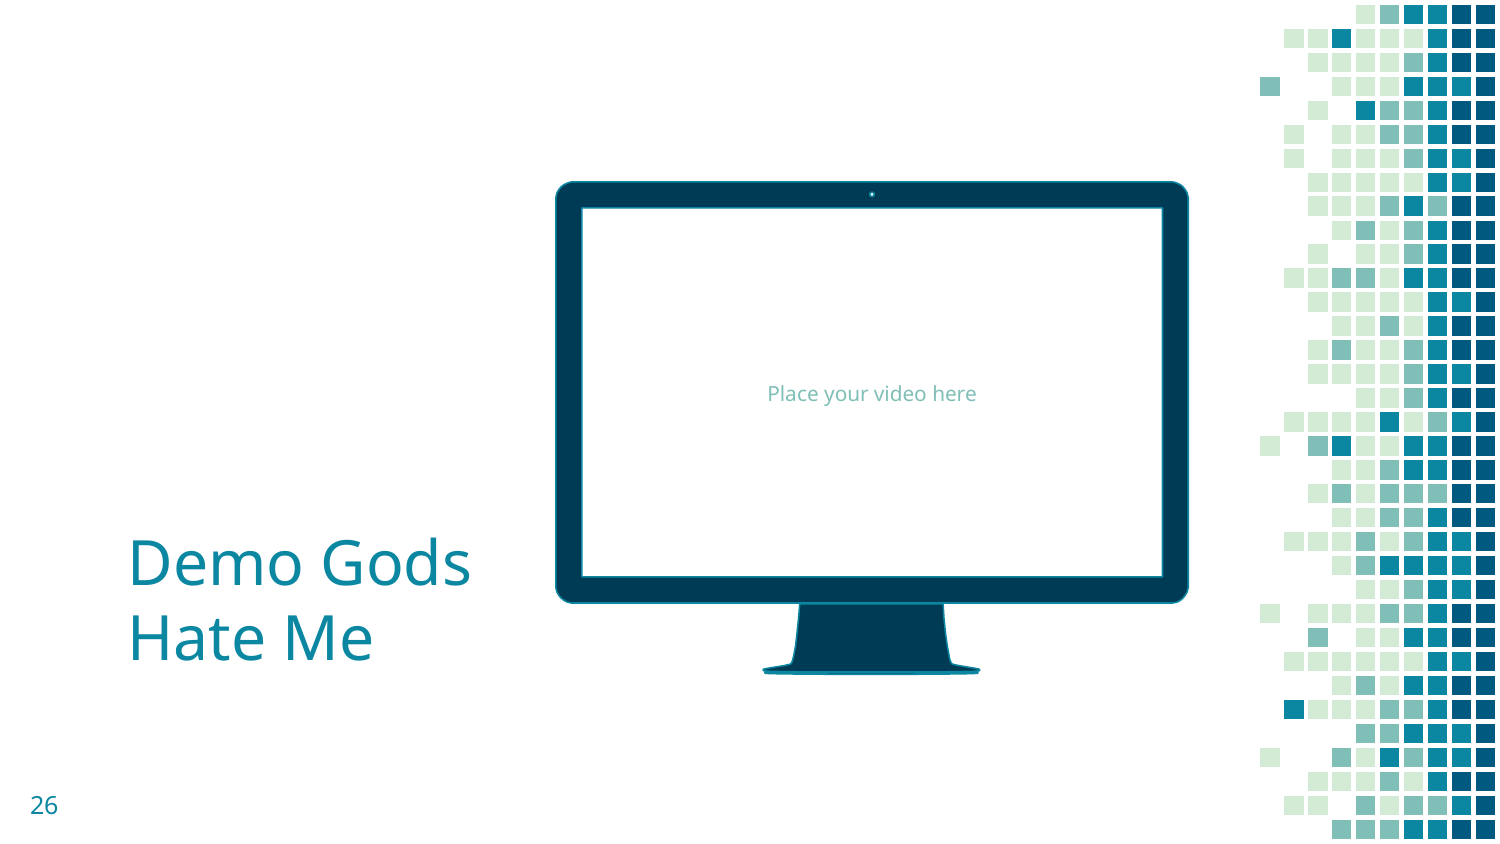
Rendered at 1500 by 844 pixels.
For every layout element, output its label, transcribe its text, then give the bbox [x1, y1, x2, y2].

text_box [564, 181, 1189, 675]
slide_number 26 [15, 774, 105, 839]
text_box Place your video here [582, 208, 1162, 579]
list Demo Gods Hate Me [112, 137, 564, 689]
